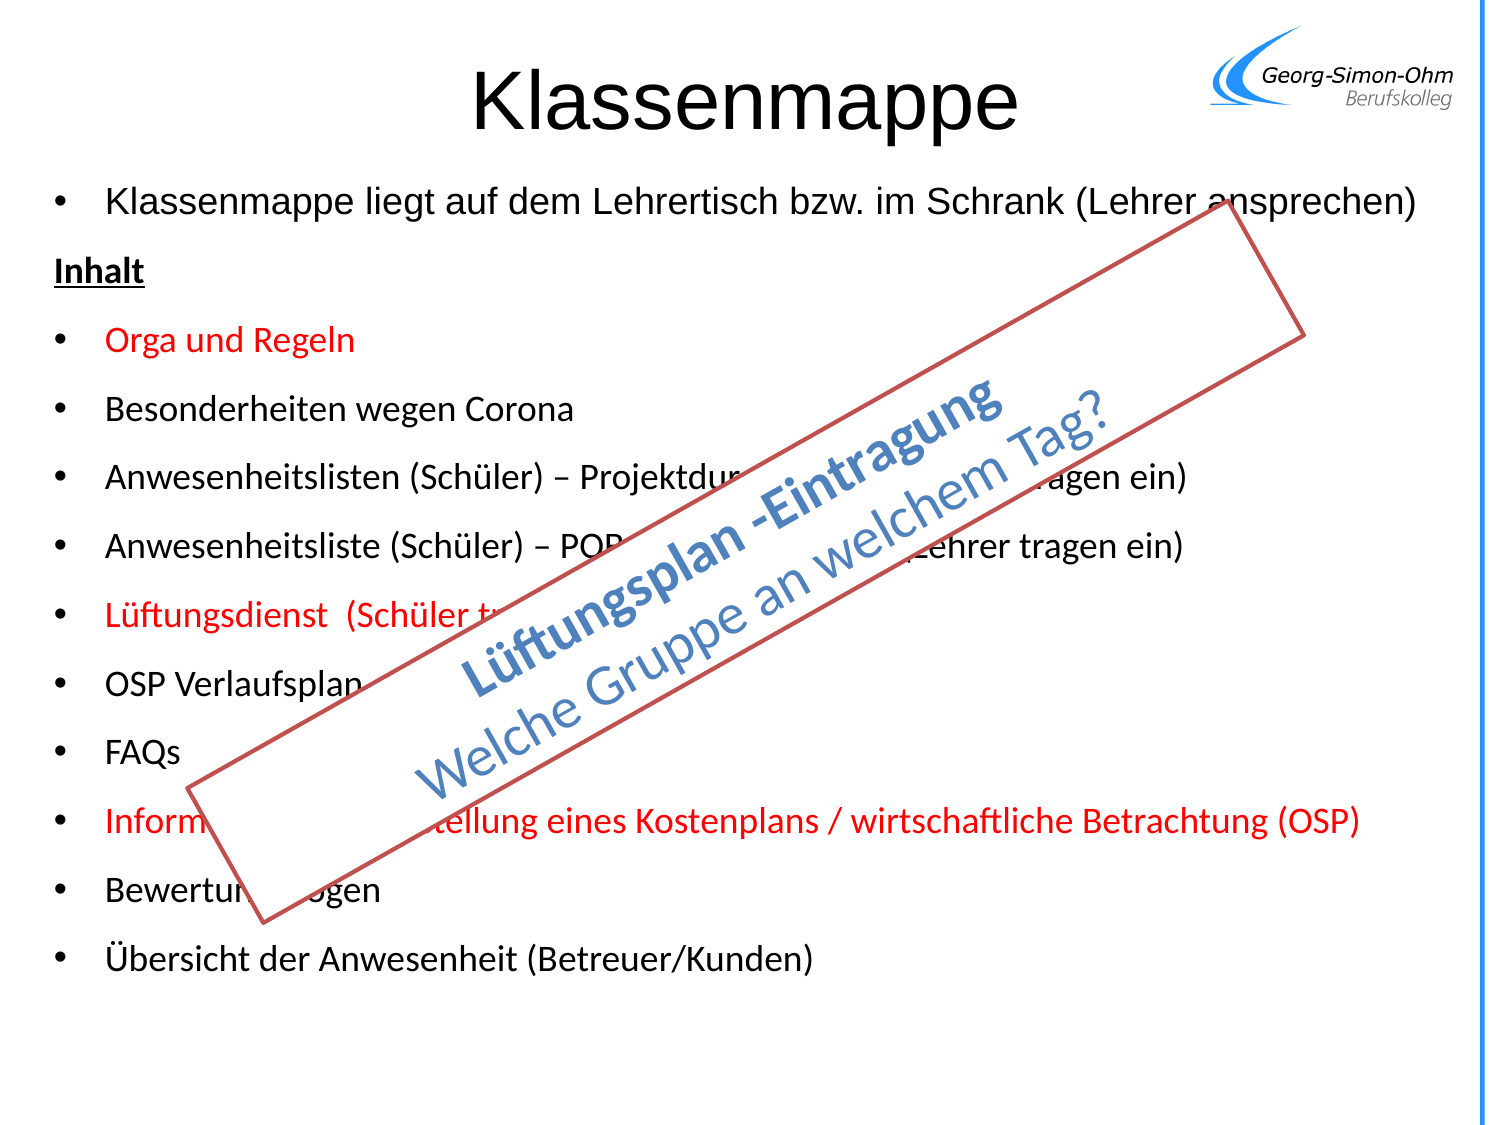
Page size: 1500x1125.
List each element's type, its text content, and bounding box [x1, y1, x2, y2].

text_box Klassenmappe liegt auf dem Lehrertisch bzw. im Schrank (Lehrer ansprechen) Inhalt Orga und Regeln Besonderheiten wegen Corona Anwesenheitslisten (Schüler) – Projektdurchführung (Lehrer tragen ein) Anwesenheitsliste (Schüler) – POB und Präsentation (Lehrer tragen ein) Lüftungsdienst (Schüler tragen ein) OSP Verlaufsplan FAQs Informationen zur Erstellung eines Kostenplans / wirtschaftliche Betrachtung (OSP) Bewertungsbögen Übersicht der Anwesenheit (Betreuer/Kunden) [53, 181, 1471, 1094]
text_box Lüftungsplan -Eintragung Welche Gruppe an welchem Tag? [185, 198, 1306, 925]
picture [1418, 21, 1465, 114]
text_box Klassenmappe [74, 10, 1418, 181]
